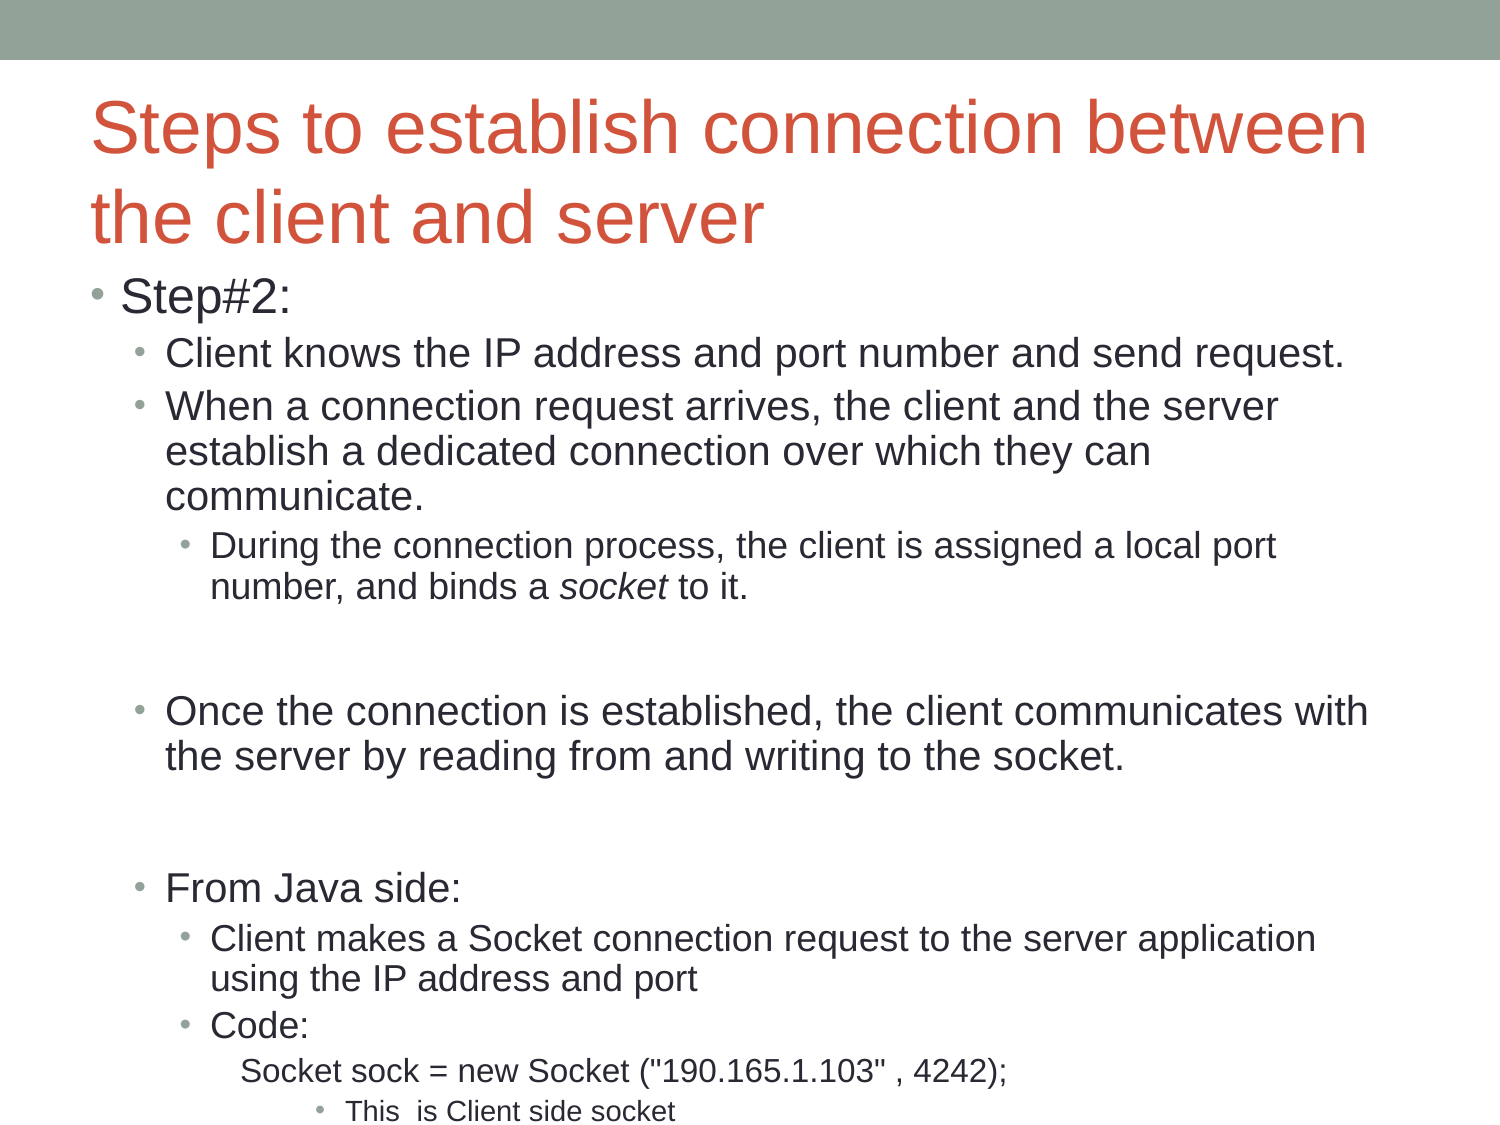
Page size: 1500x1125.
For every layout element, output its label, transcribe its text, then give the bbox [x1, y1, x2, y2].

title Steps to establish connection between the client and server [75, 87, 1425, 250]
list Step#2: Client knows the IP address and port number and send request. When a connection request arrives, the client and the server establish a dedicated connection over which they can communicate. During the connection process, the client is assigned a local port number, and binds a socket to it. Once the connection is established, the client communicates with the server by reading from and writing to the socket. From Java side: Client makes a Socket connection request to the server application using the IP address and port Code: Socket sock = new Socket ("190.165.1.103" , 4242); This is Client side socket [75, 262, 1425, 1075]
